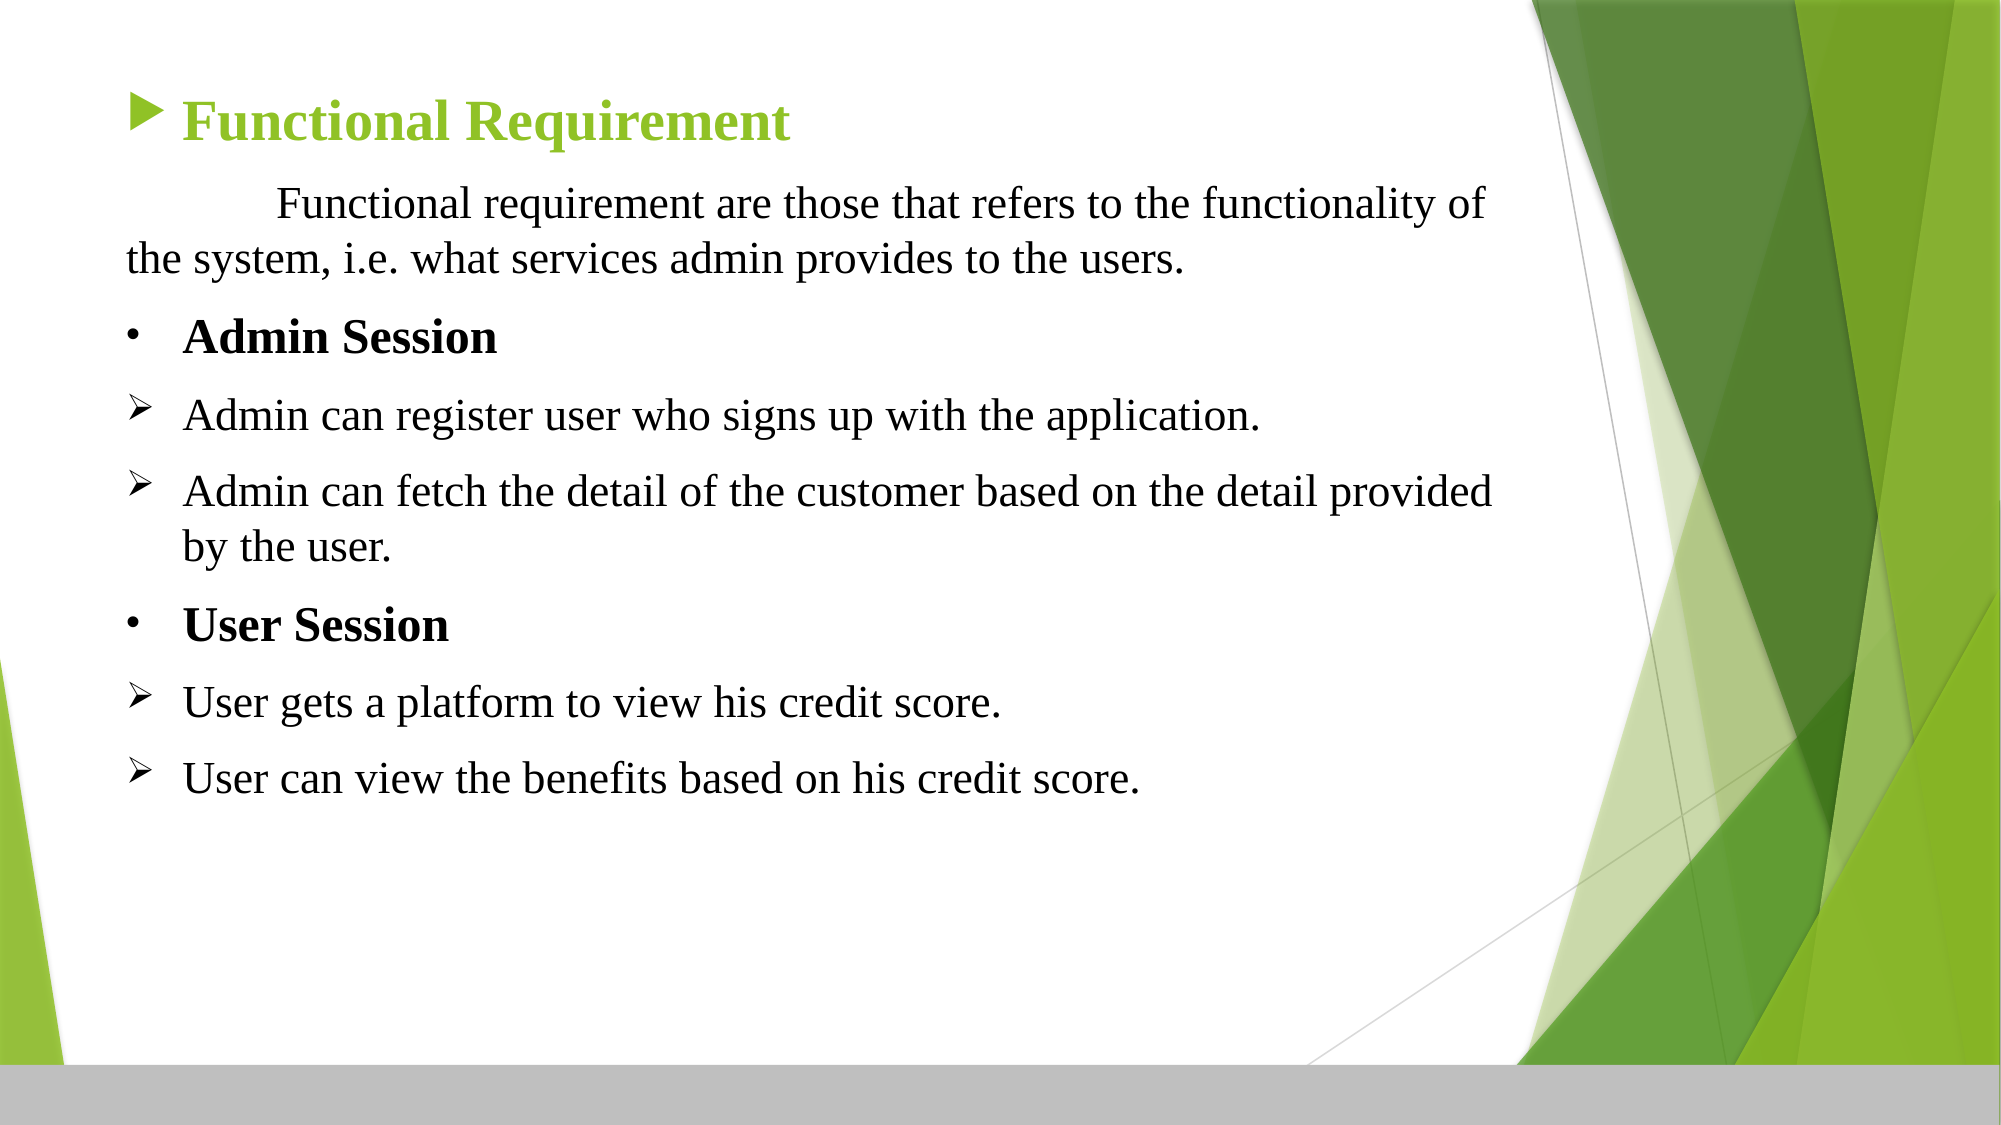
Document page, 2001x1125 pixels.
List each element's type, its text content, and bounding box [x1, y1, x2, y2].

list Functional Requirement Functional requirement are those that refers to the functionality of the system, i.e. what services admin provides to the users. Admin Session Admin can register user who signs up with the application. Admin can fetch the detail of the customer based on the detail provided by the user. User Session User gets a platform to view his credit score. User can view the benefits based on his credit score. [111, 75, 1522, 992]
